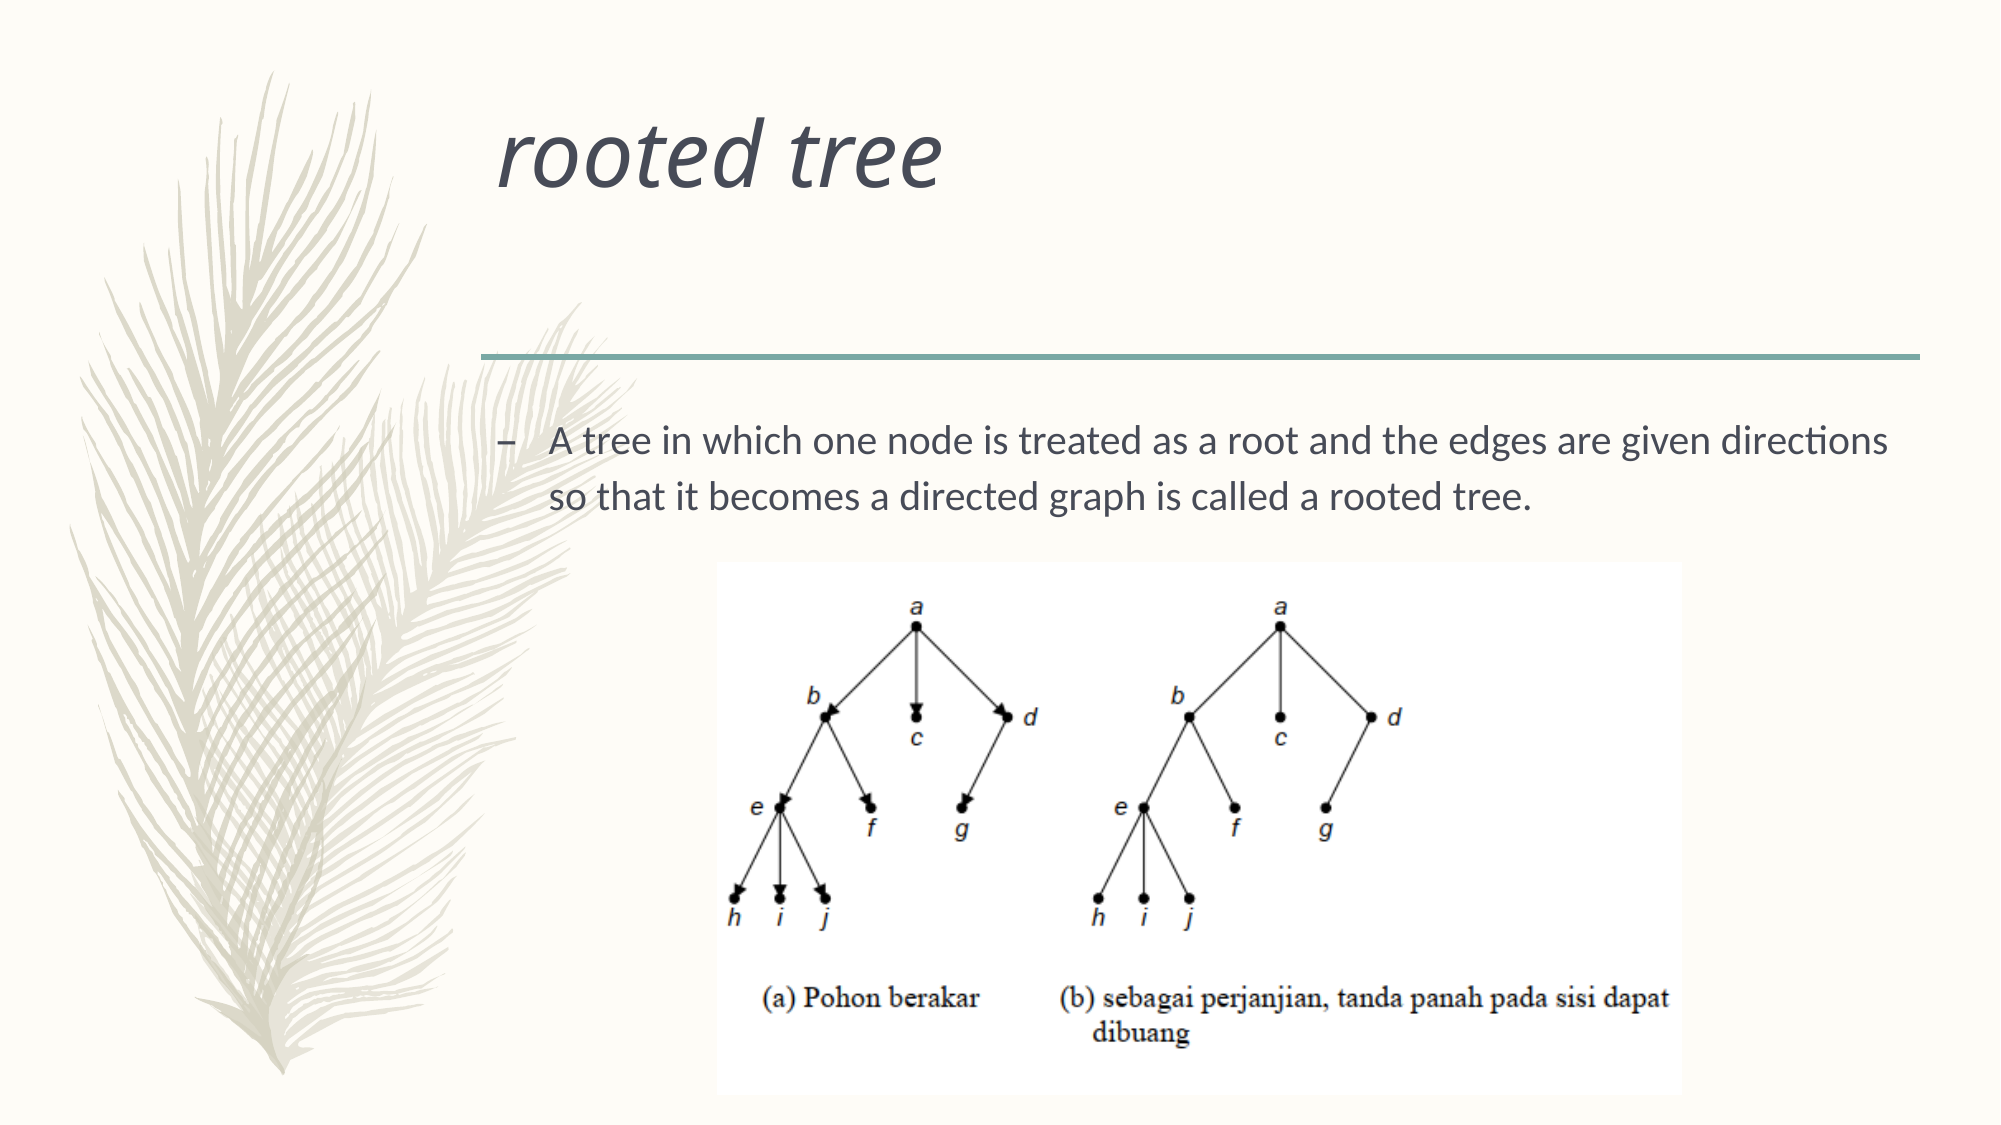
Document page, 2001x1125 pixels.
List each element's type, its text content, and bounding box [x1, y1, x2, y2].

list A tree in which one node is treated as a root and the edges are given directions so that it becomes a directed graph is called a rooted tree. [481, 399, 1920, 999]
picture [716, 562, 1682, 1095]
title rooted tree [481, 93, 1920, 350]
